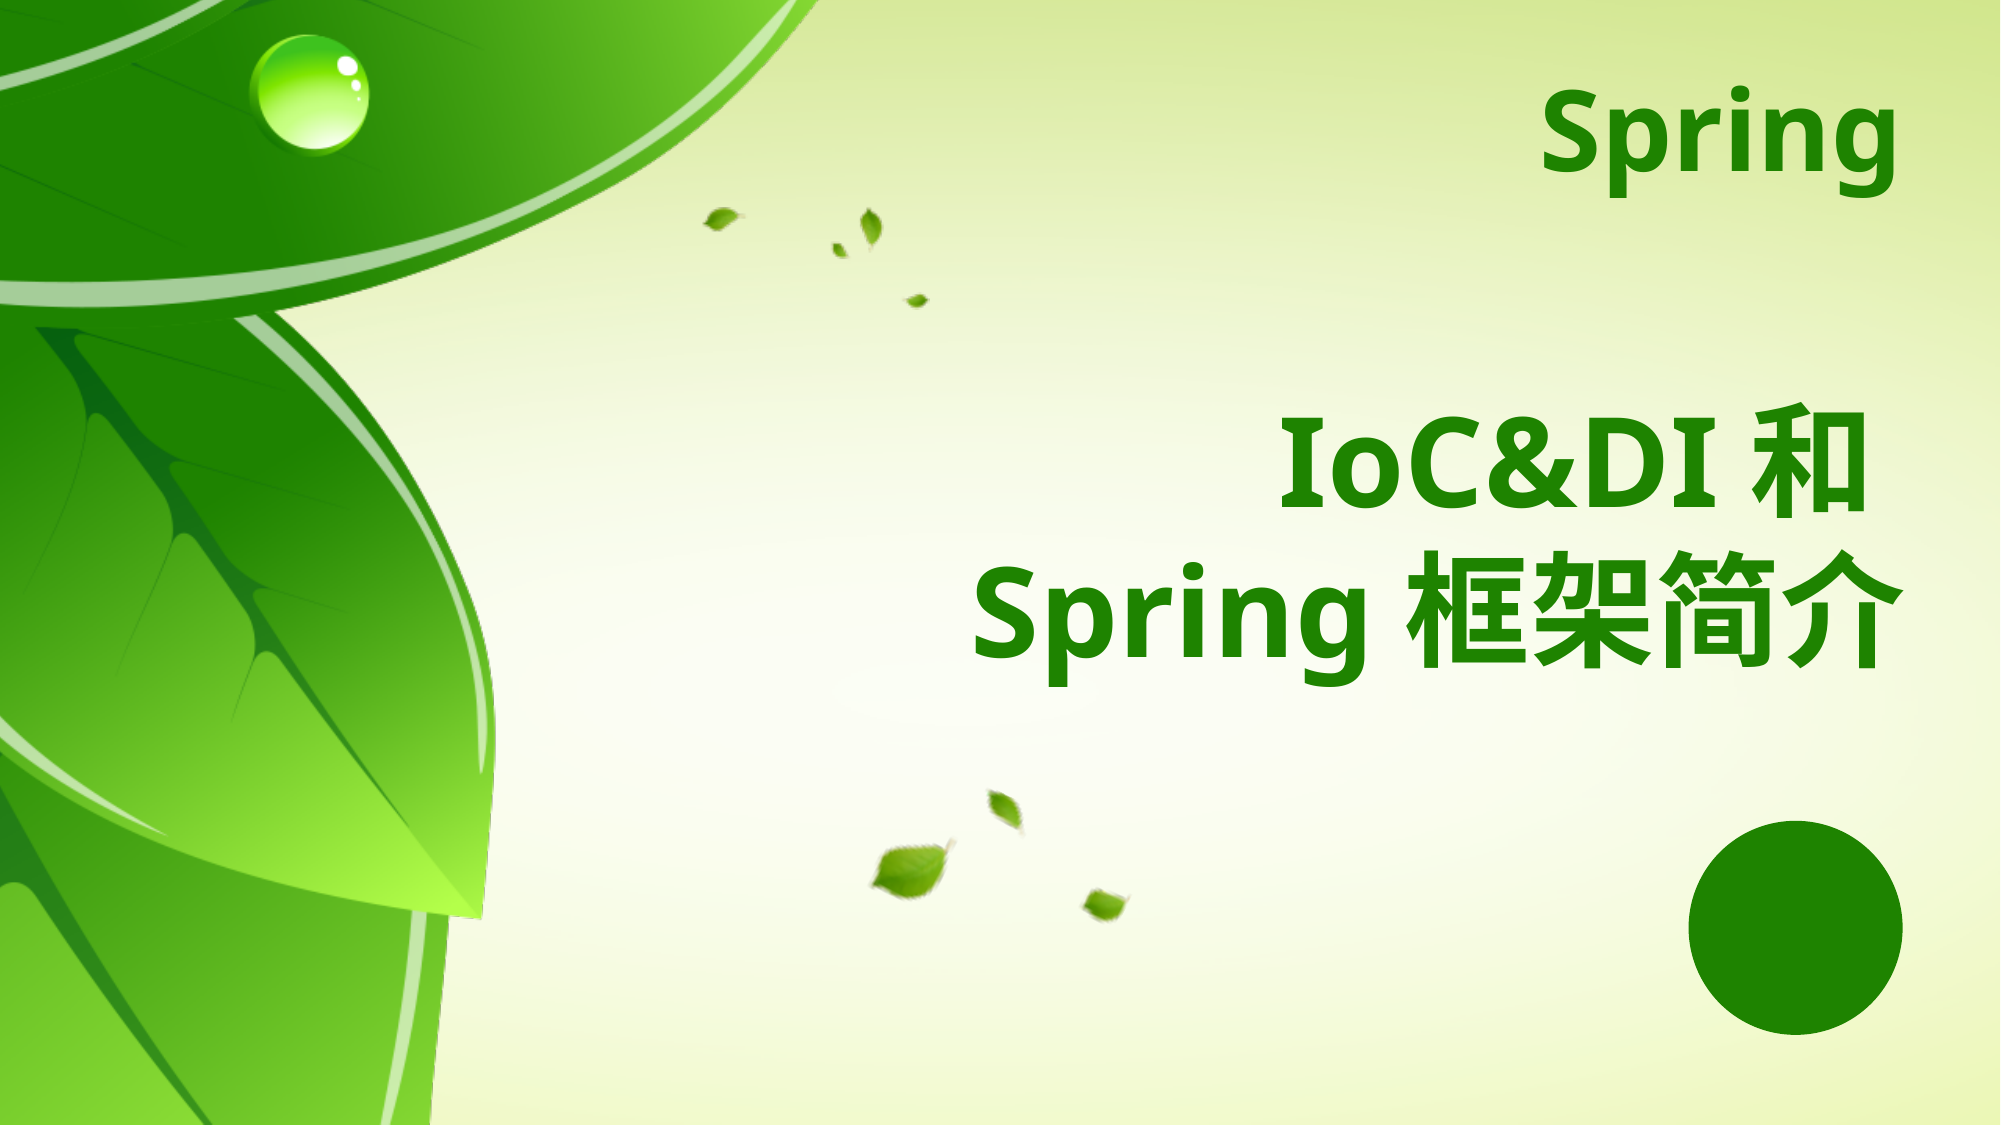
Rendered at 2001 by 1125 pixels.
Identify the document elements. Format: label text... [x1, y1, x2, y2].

text_box IoC&DI和Spring框架简介 [946, 374, 1920, 690]
picture [0, 0, 2001, 1125]
text_box Spring [1516, 51, 1927, 202]
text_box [1688, 820, 1911, 1035]
